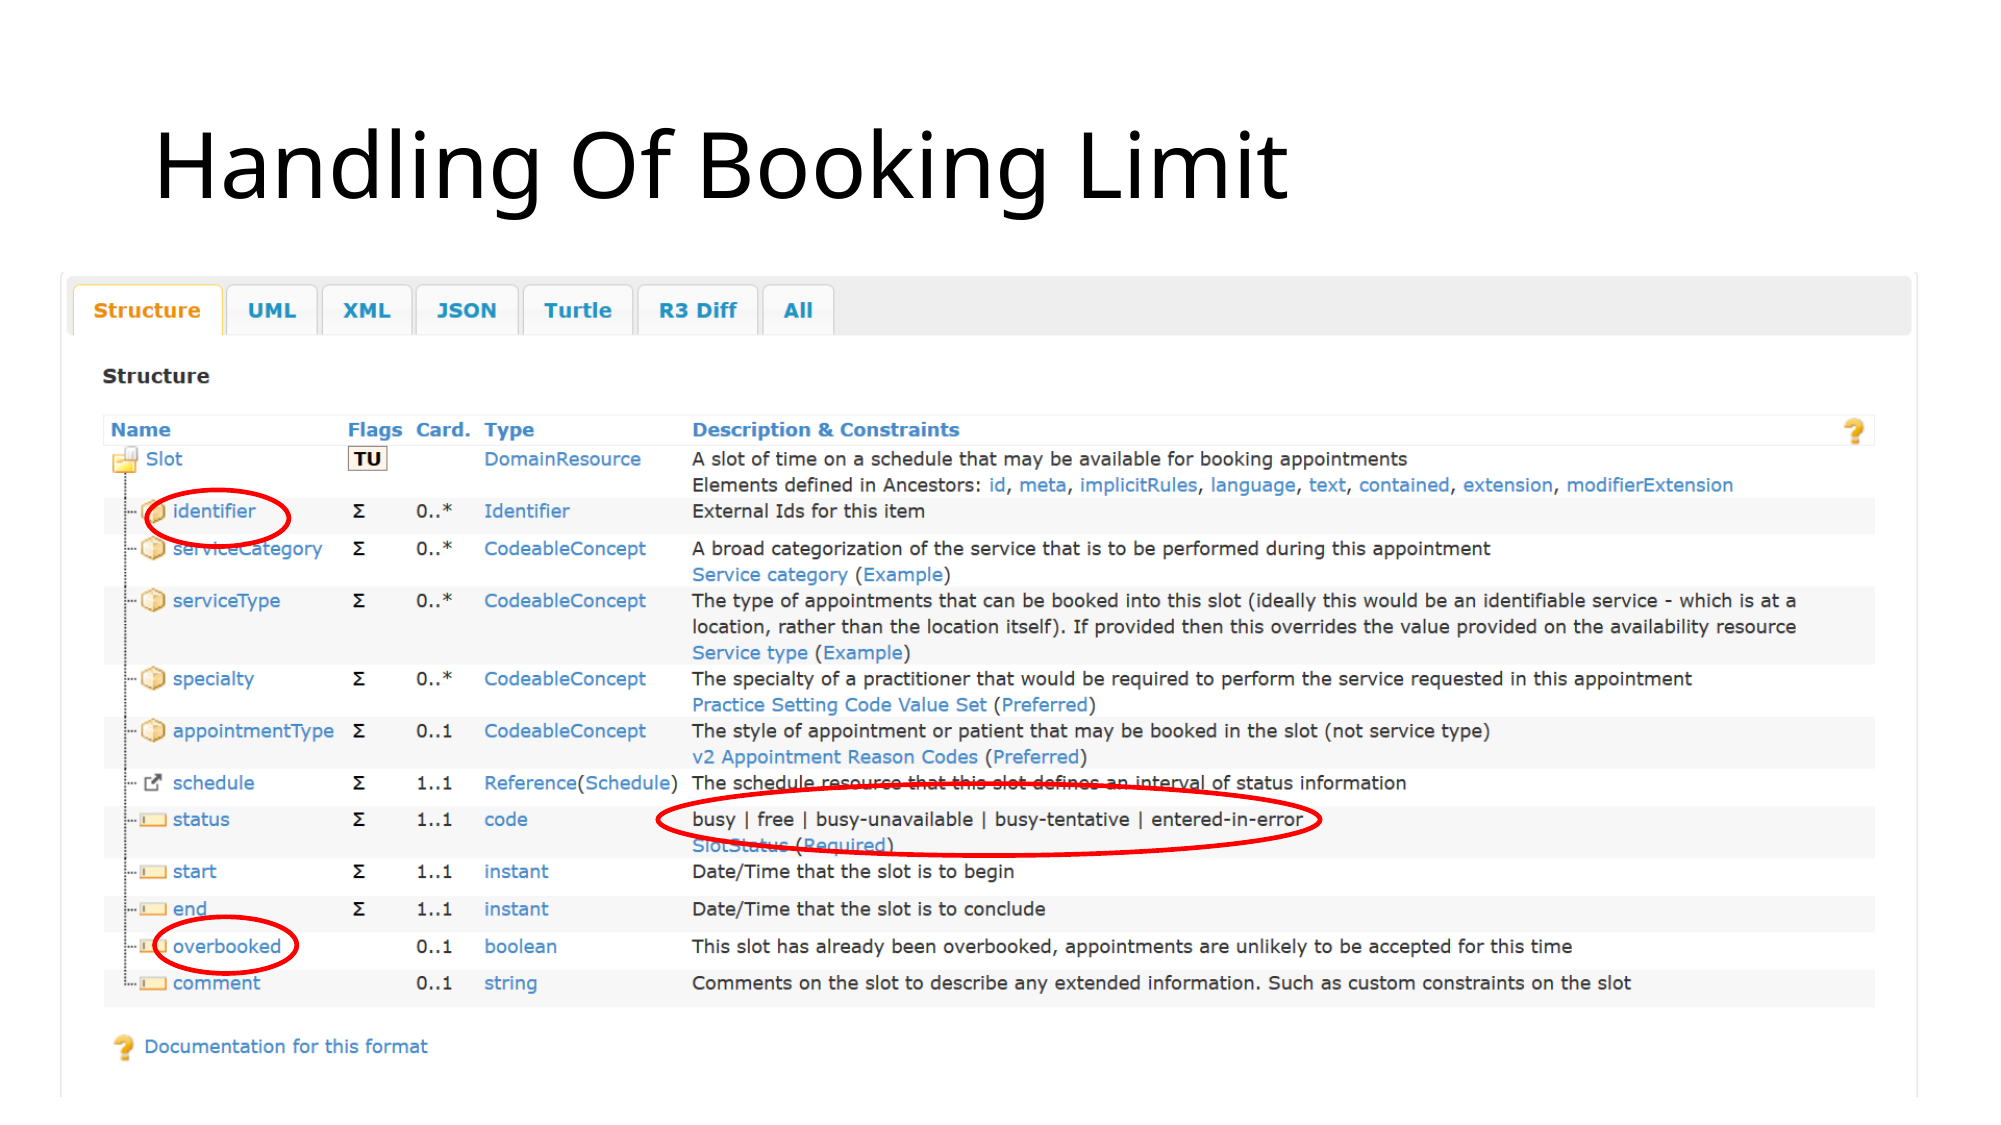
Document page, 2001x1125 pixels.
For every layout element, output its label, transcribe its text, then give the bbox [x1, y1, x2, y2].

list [0, 272, 1979, 1097]
title Handling Of Booking Limit [137, 59, 1863, 272]
